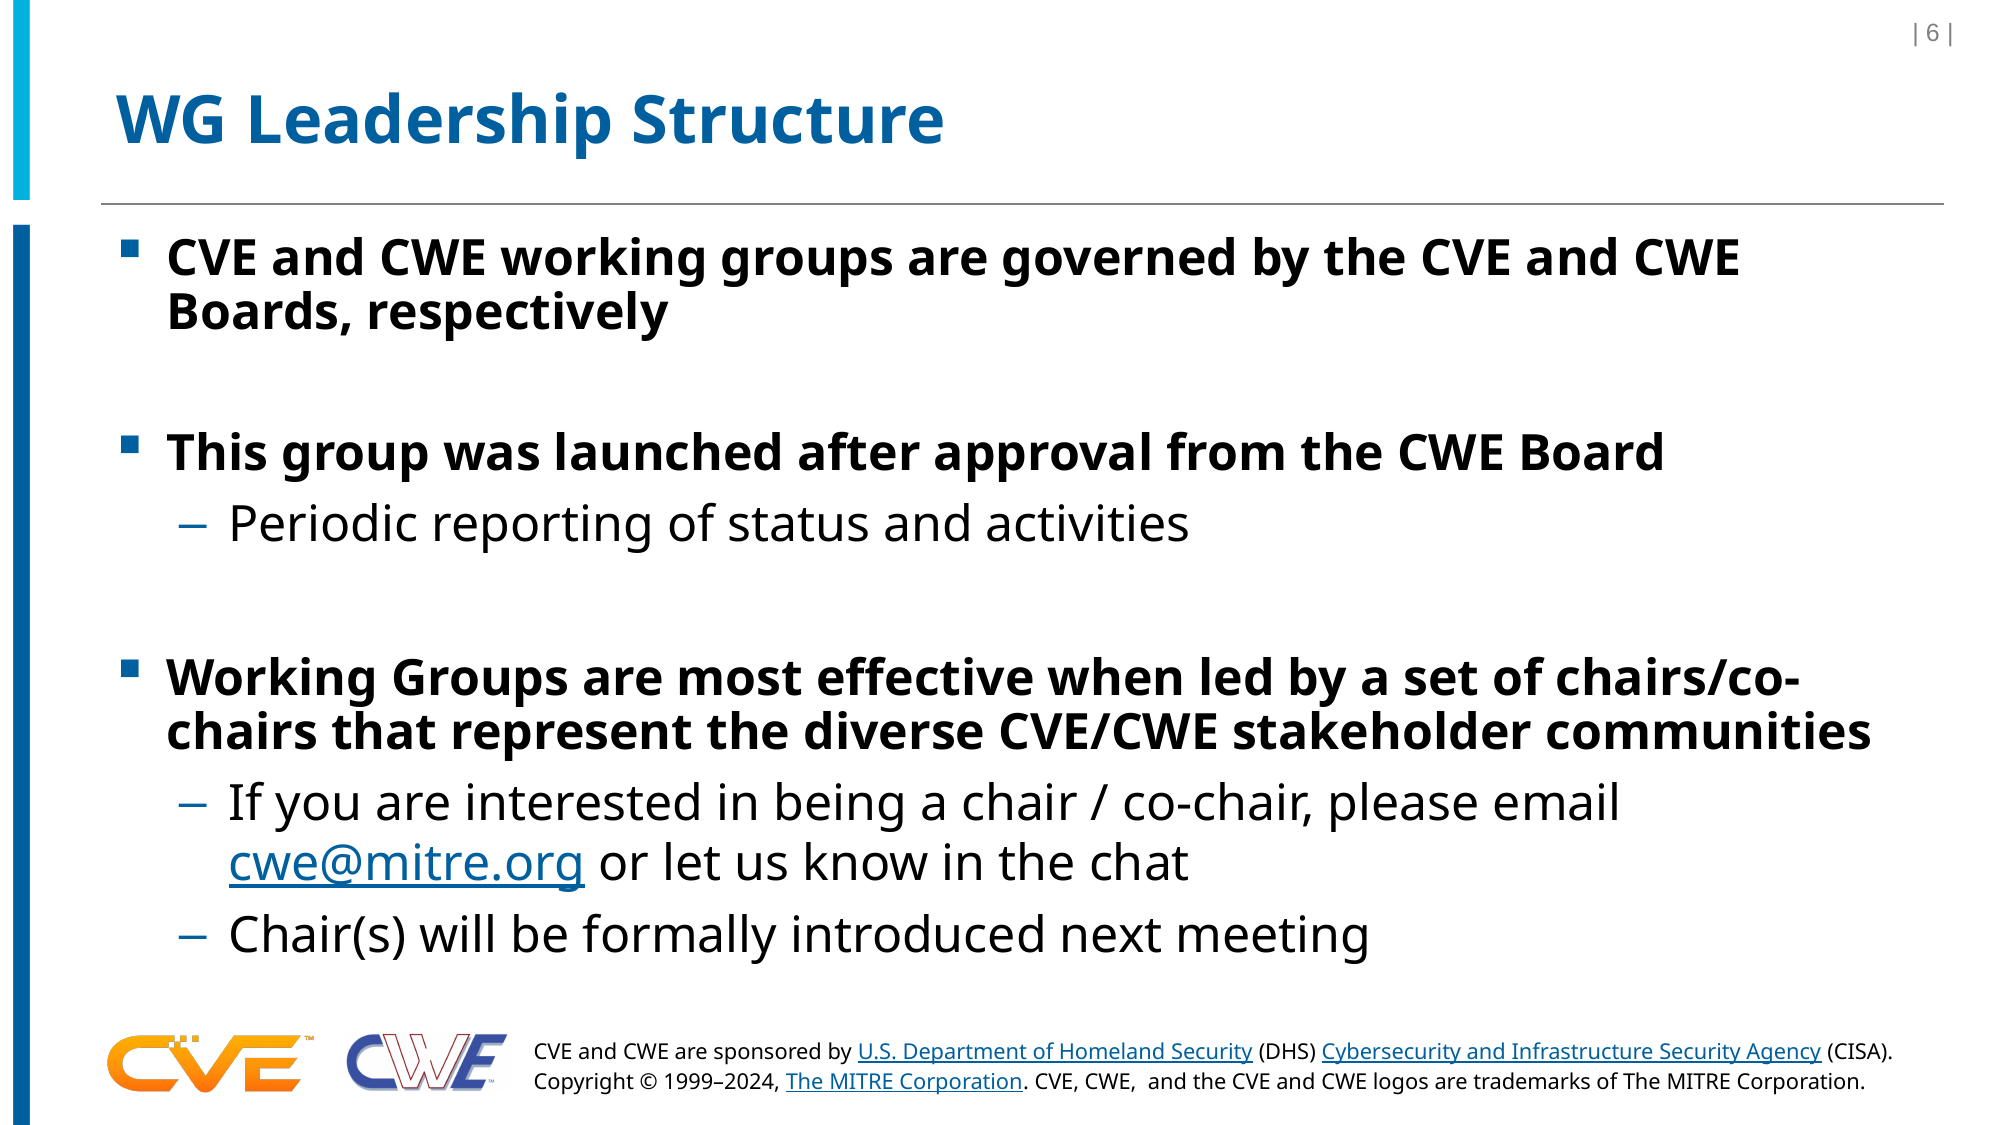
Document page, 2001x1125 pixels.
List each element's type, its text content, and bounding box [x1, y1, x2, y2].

picture [345, 1032, 509, 1092]
slide_number | 6 | [1685, 9, 1976, 51]
list CVE and CWE working groups are governed by the CVE and CWE Boards, respectively This group was launched after approval from the CWE Board Periodic reporting of status and activities Working Groups are most effective when led by a set of chairs/co-chairs that represent the diverse CVE/CWE stakeholder communities If you are interested in being a chair / co-chair, please email cwe@mitre.org or let us know in the chat Chair(s) will be formally introduced next meeting [101, 224, 1945, 1012]
title WG Leadership Structure [101, 60, 1945, 184]
picture [90, 1022, 328, 1106]
